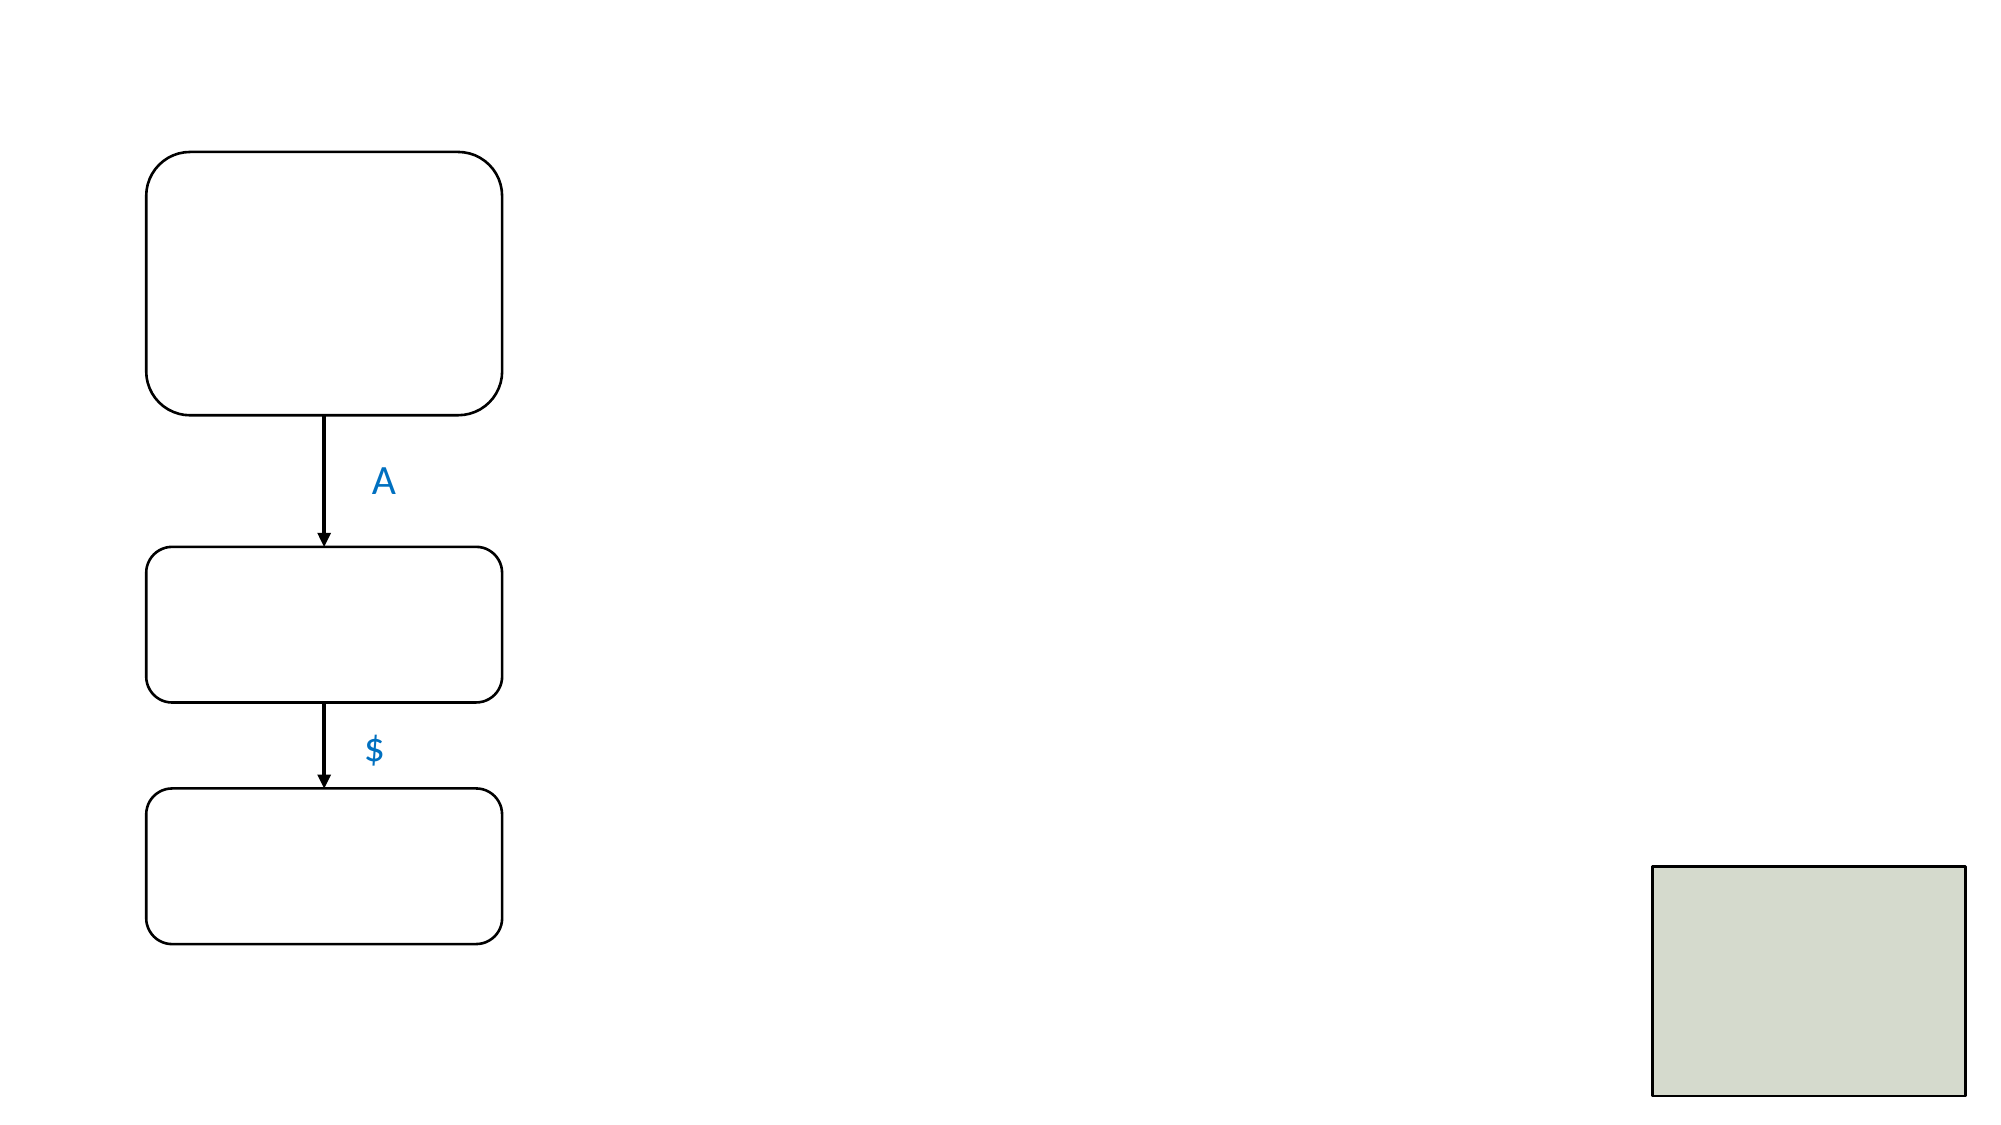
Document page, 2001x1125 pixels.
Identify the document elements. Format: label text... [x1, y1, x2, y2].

text_box $ [349, 712, 414, 778]
text_box A [357, 445, 414, 511]
